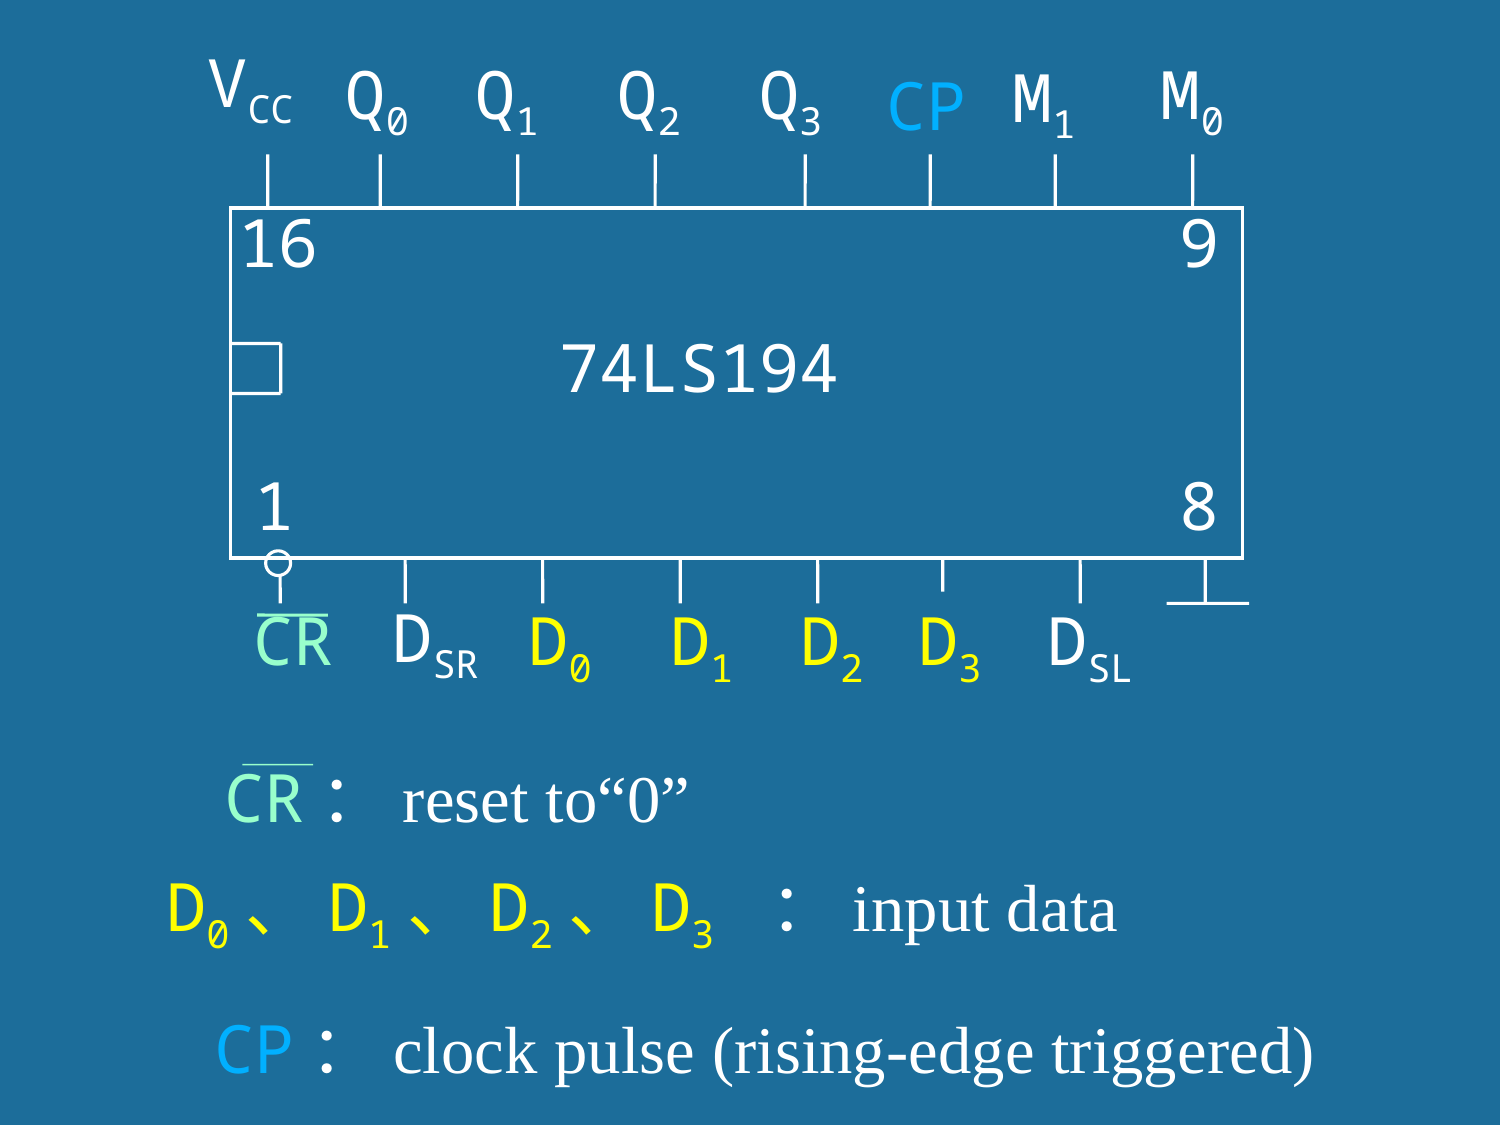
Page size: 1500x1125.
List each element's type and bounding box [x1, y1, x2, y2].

text_box [223, 48, 1250, 698]
text_box [744, 45, 837, 151]
text_box [602, 45, 696, 151]
text_box [1146, 45, 1239, 151]
text_box [192, 33, 424, 151]
text_box [199, 999, 1332, 1095]
text_box [871, 56, 982, 152]
text_box [151, 857, 1134, 964]
text_box [460, 45, 554, 151]
text_box [229, 747, 686, 845]
